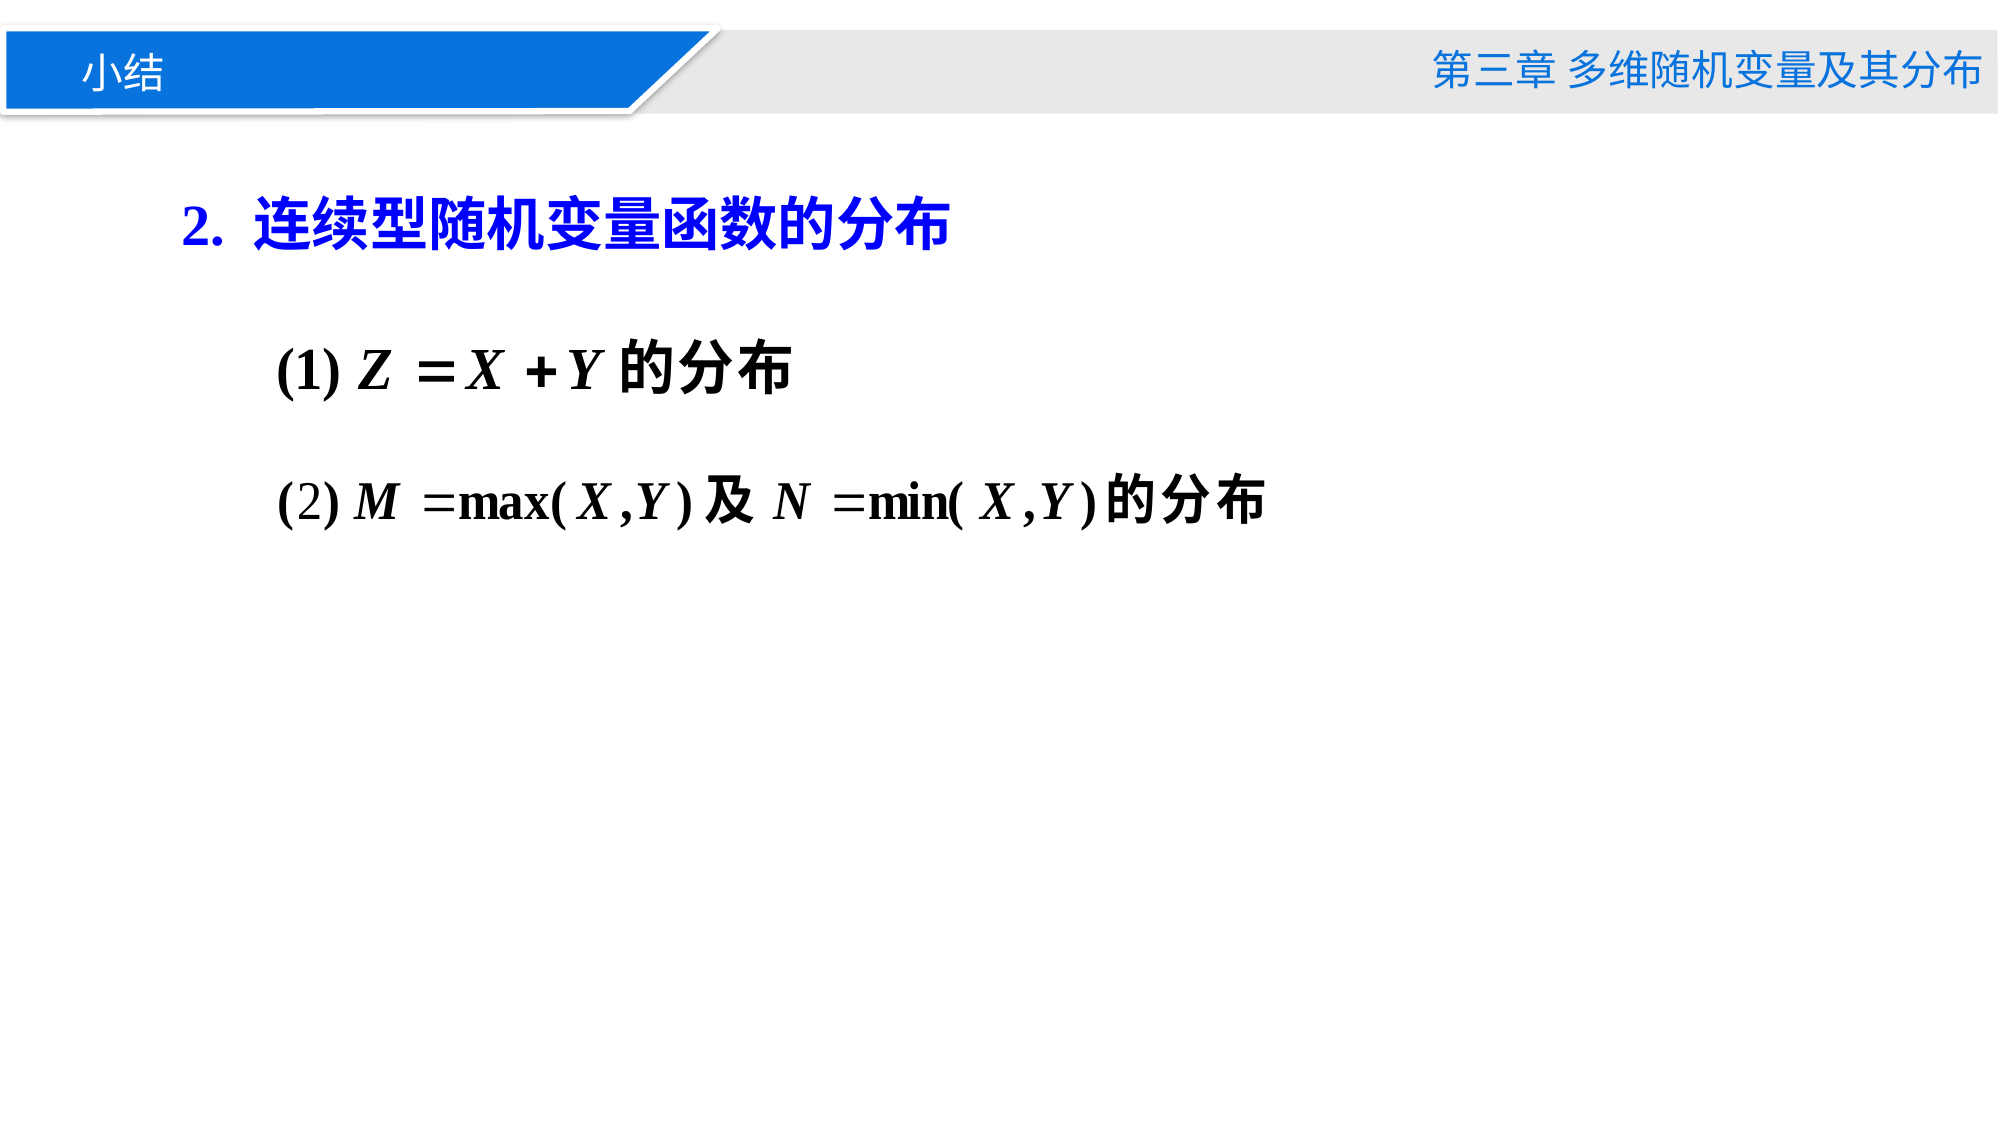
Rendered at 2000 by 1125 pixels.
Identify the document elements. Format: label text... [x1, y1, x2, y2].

text_box [0, 25, 721, 115]
text_box 2. 连续型随机变量函数的分布 [166, 179, 968, 265]
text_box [270, 464, 1272, 540]
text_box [274, 335, 873, 408]
text_box 第三章 多维随机变量及其分布 [1417, 36, 1999, 101]
text_box 小结 [67, 39, 181, 104]
text_box [638, 27, 2000, 116]
